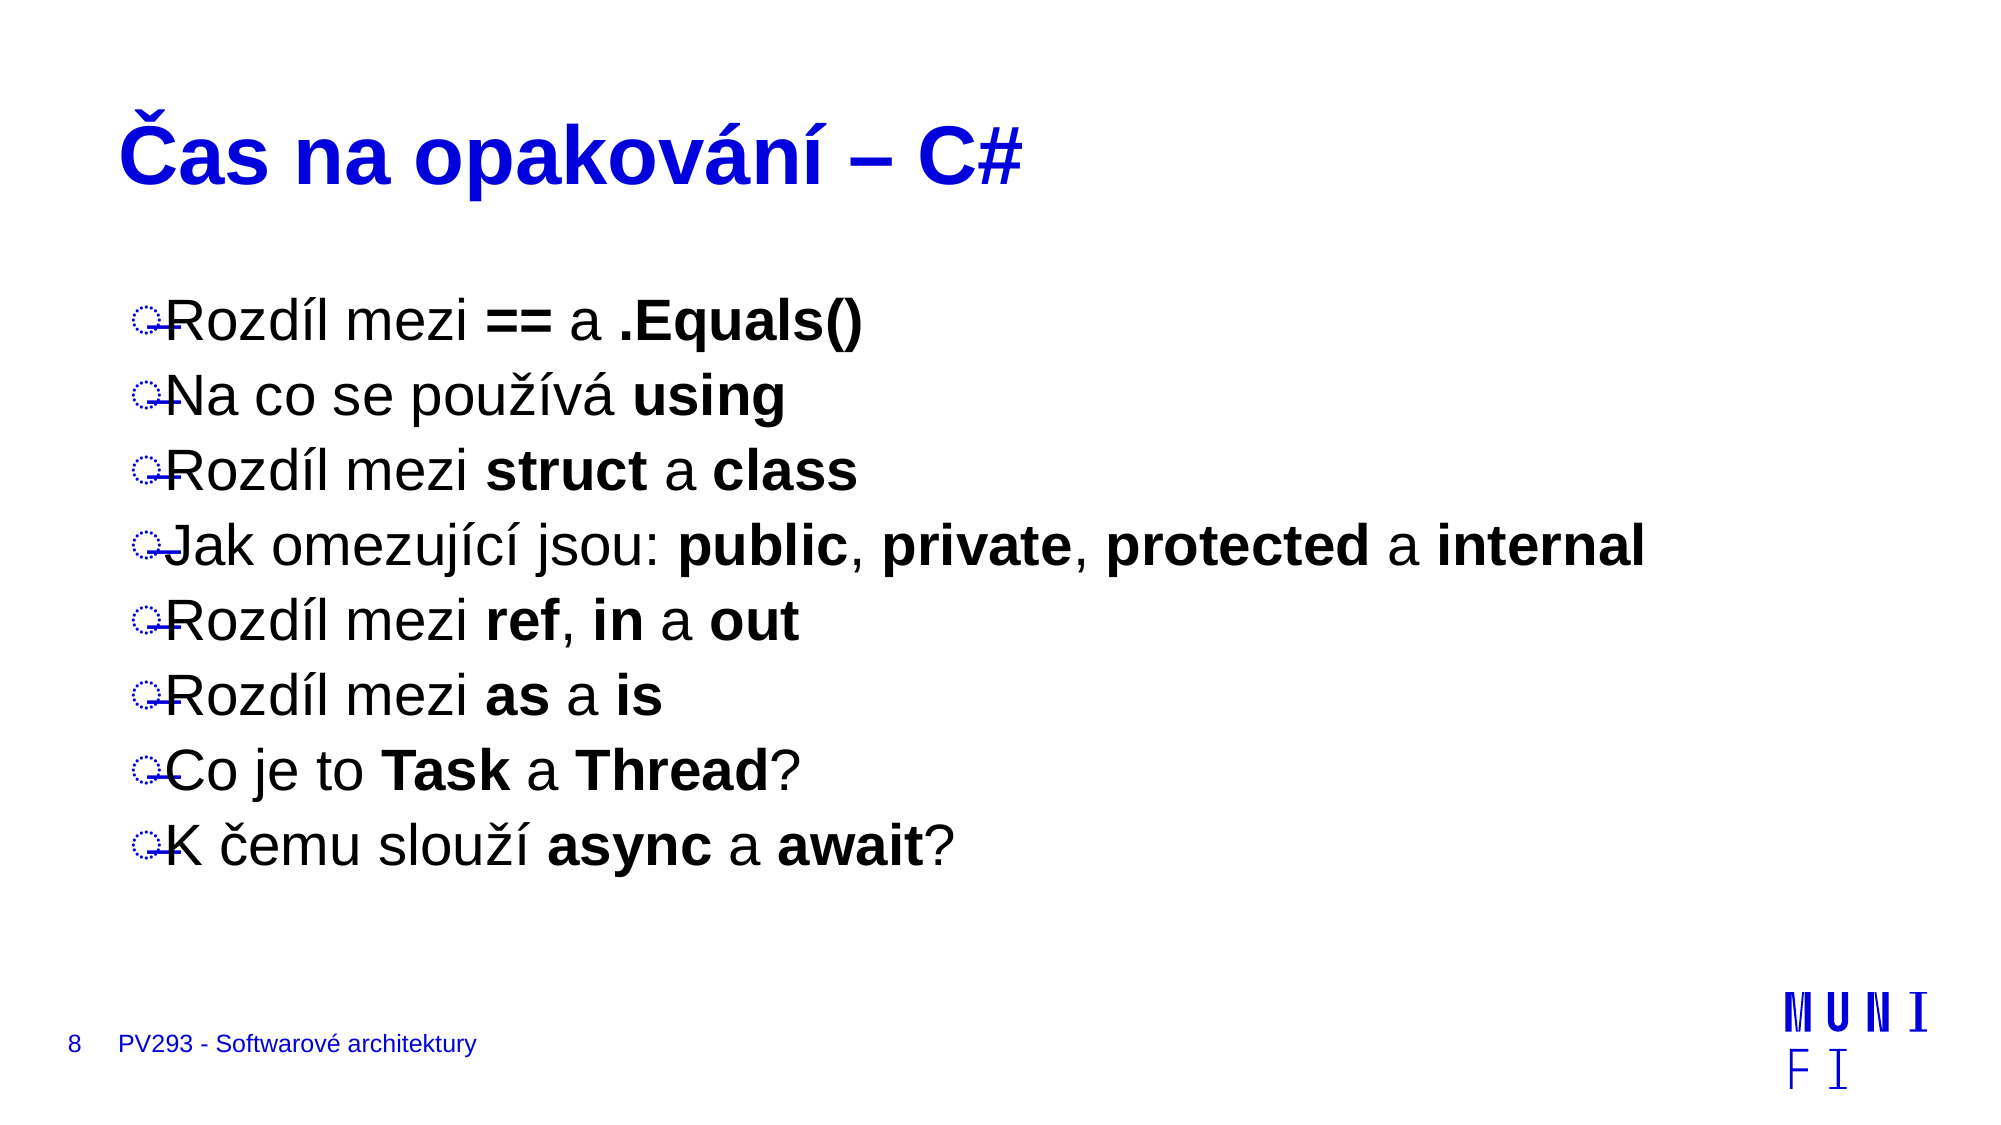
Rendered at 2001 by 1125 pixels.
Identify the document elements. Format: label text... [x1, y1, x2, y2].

title Čas na opakování – C# [118, 118, 1883, 193]
slide_number 8 [67, 1021, 110, 1063]
footer PV293 - Softwarové architektury [118, 1021, 1418, 1063]
list Rozdíl mezi == a .Equals() Na co se používá using Rozdíl mezi struct a class Jak omezující jsou: public, private, protected a internal Rozdíl mezi ref, in a out Rozdíl mezi as a is Co je to Task a Thread? K čemu slouží async a await? [118, 277, 1883, 957]
